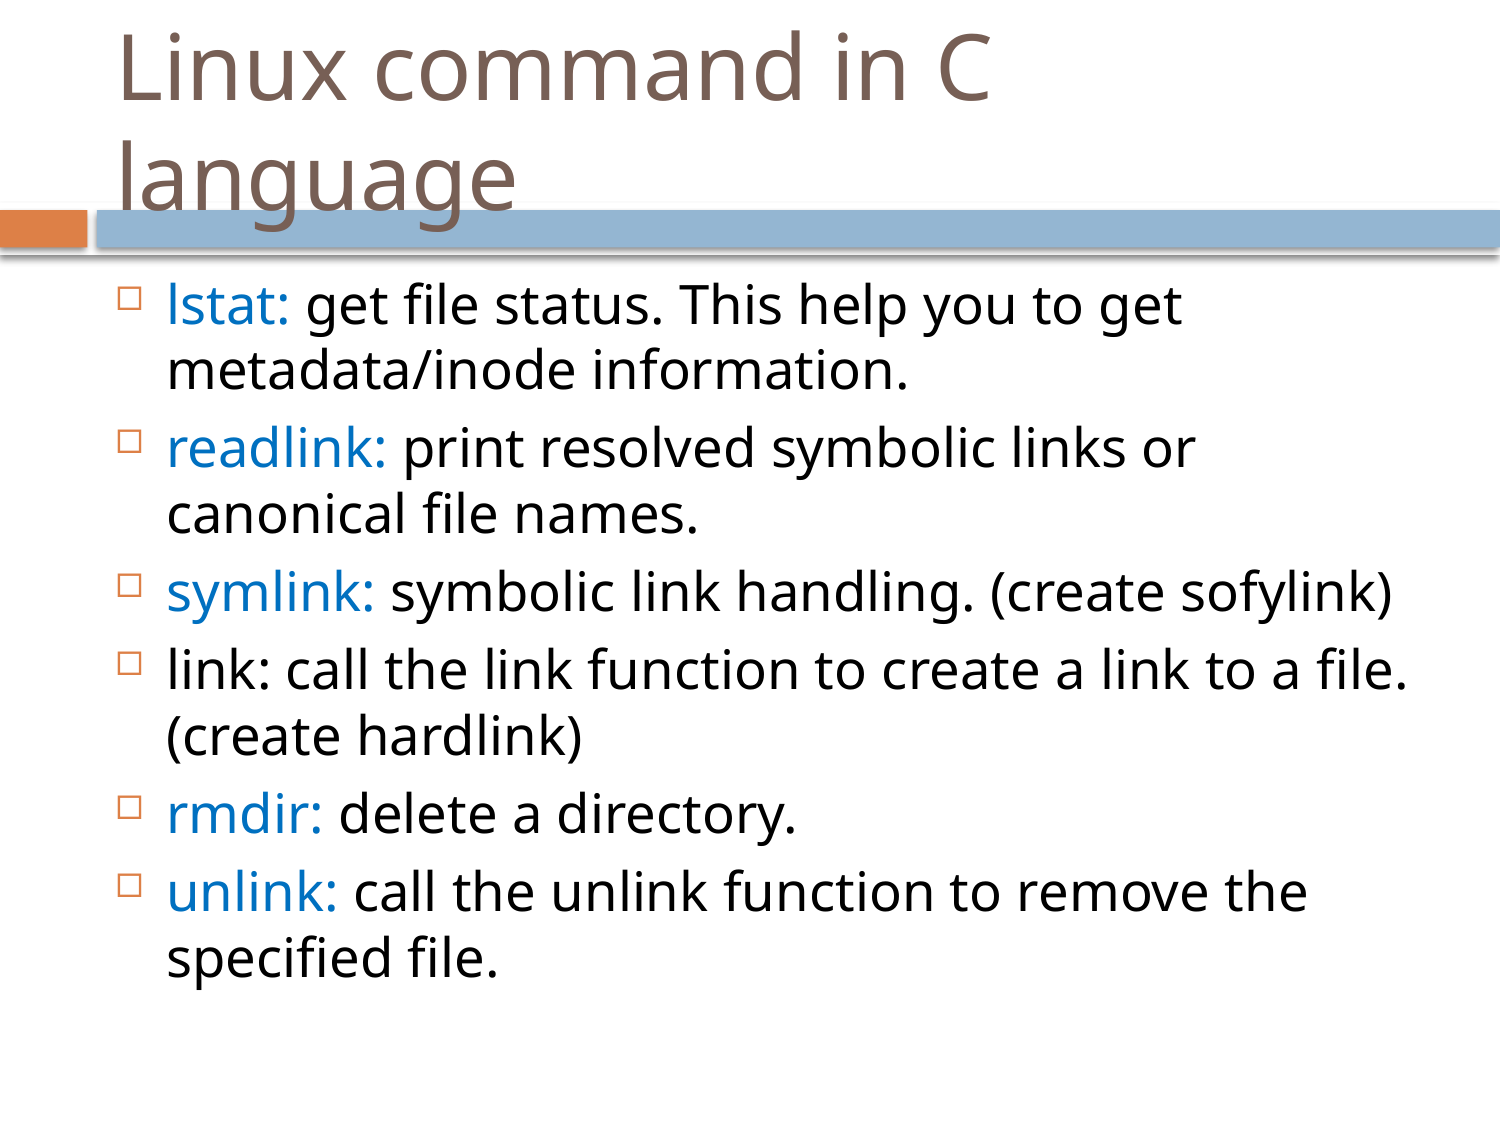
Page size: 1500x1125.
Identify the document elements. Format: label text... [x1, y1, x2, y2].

list lstat: get file status. This help you to get metadata/inode information. readlink: print resolved symbolic links or canonical file names. symlink: symbolic link handling. (create sofylink) link: call the link function to create a link to a file. (create hardlink) rmdir: delete a directory. unlink: call the unlink function to remove the specified file. [100, 262, 1438, 1000]
title Linux command in C language [100, 37, 1438, 200]
